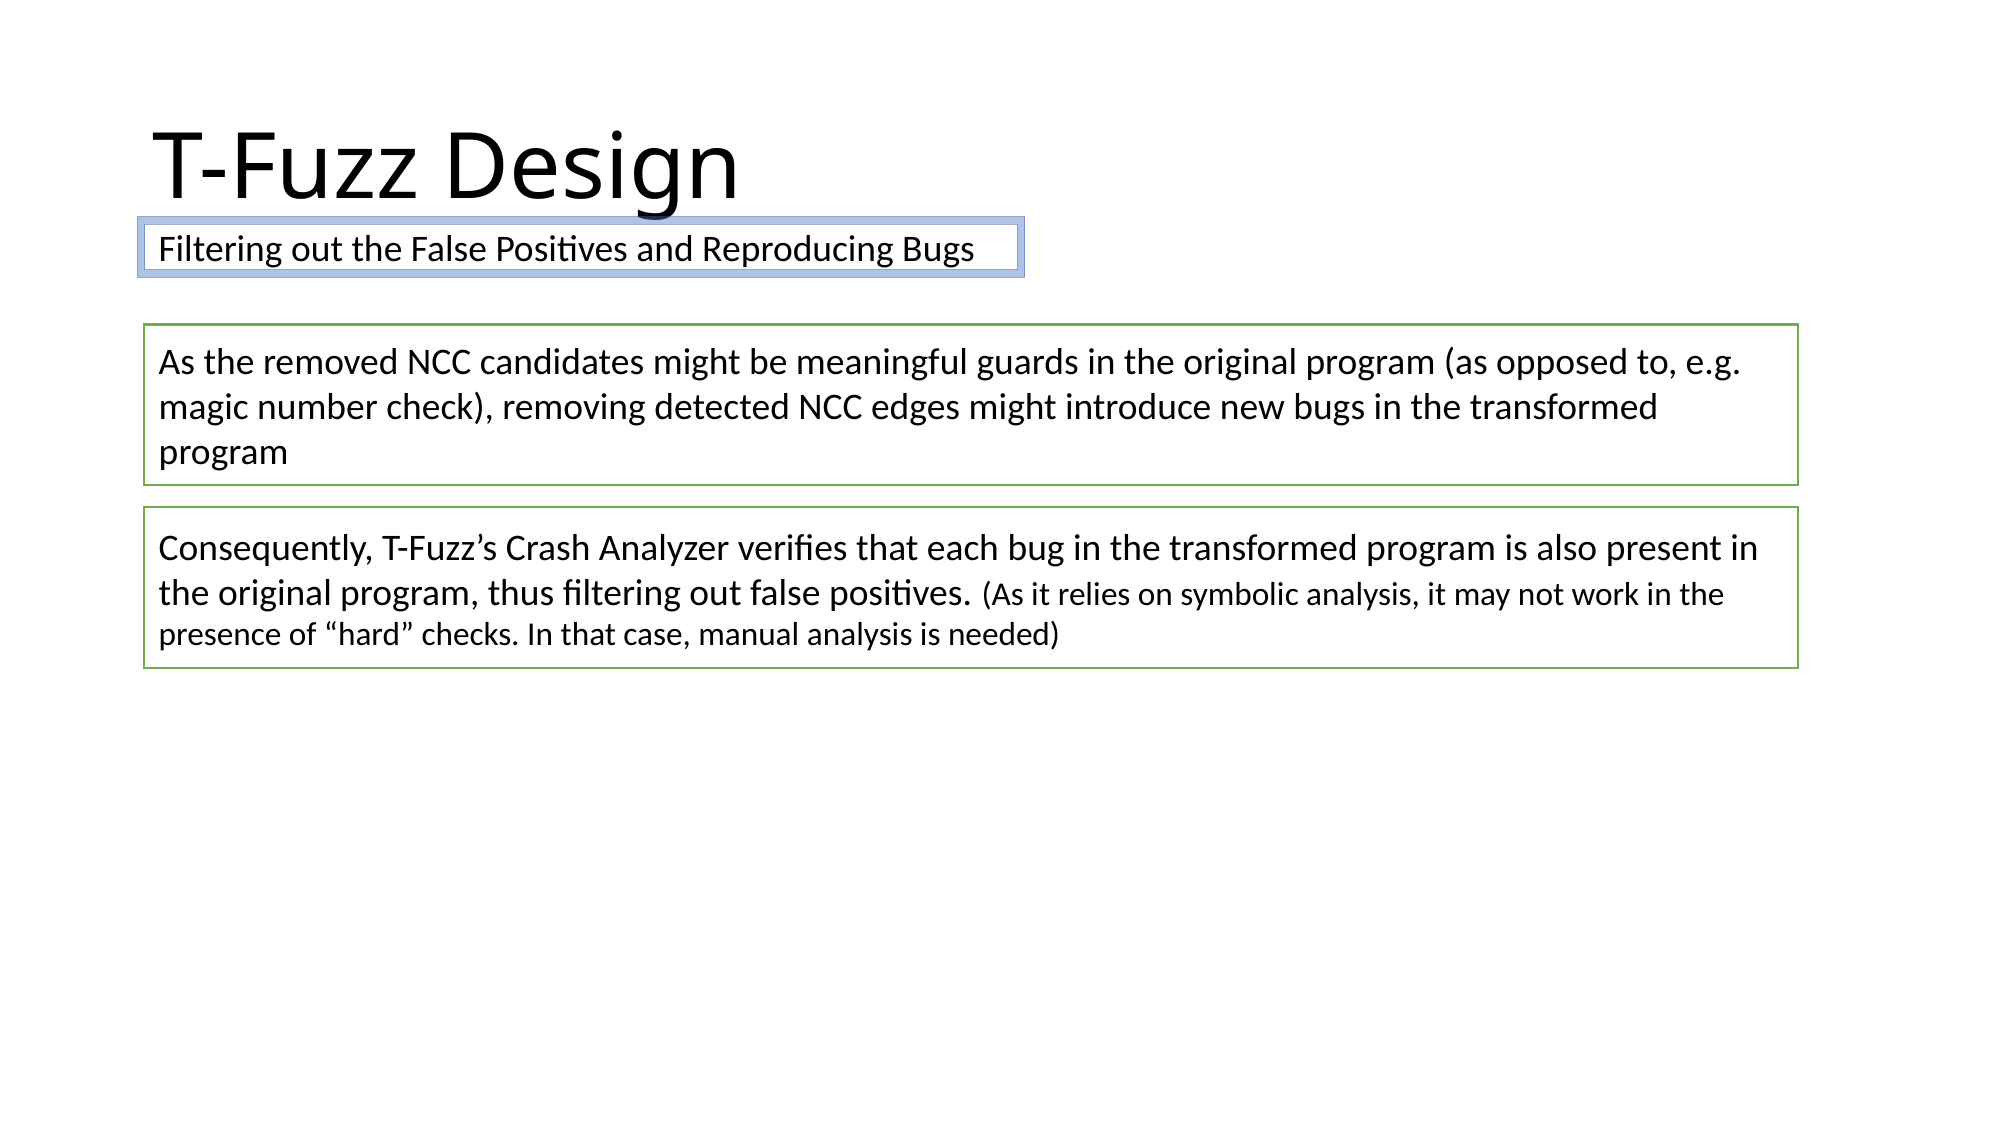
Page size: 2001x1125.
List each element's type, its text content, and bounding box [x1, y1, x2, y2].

text_box [136, 216, 1026, 278]
text_box Filtering out the False Positives and Reproducing Bugs [143, 216, 1000, 277]
title T-Fuzz Design [137, 59, 1863, 278]
text_box Consequently, T-Fuzz’s Crash Analyzer verifies that each bug in the transformed program is also present in the original program, thus filtering out false positives. (As it relies on symbolic analysis, it may not work in the presence of “hard” checks. In that case, manual analysis is needed) [143, 506, 1799, 669]
text_box As the removed NCC candidates might be meaningful guards in the original program (as opposed to, e.g. magic number check), removing detected NCC edges might introduce new bugs in the transformed program [143, 323, 1799, 486]
